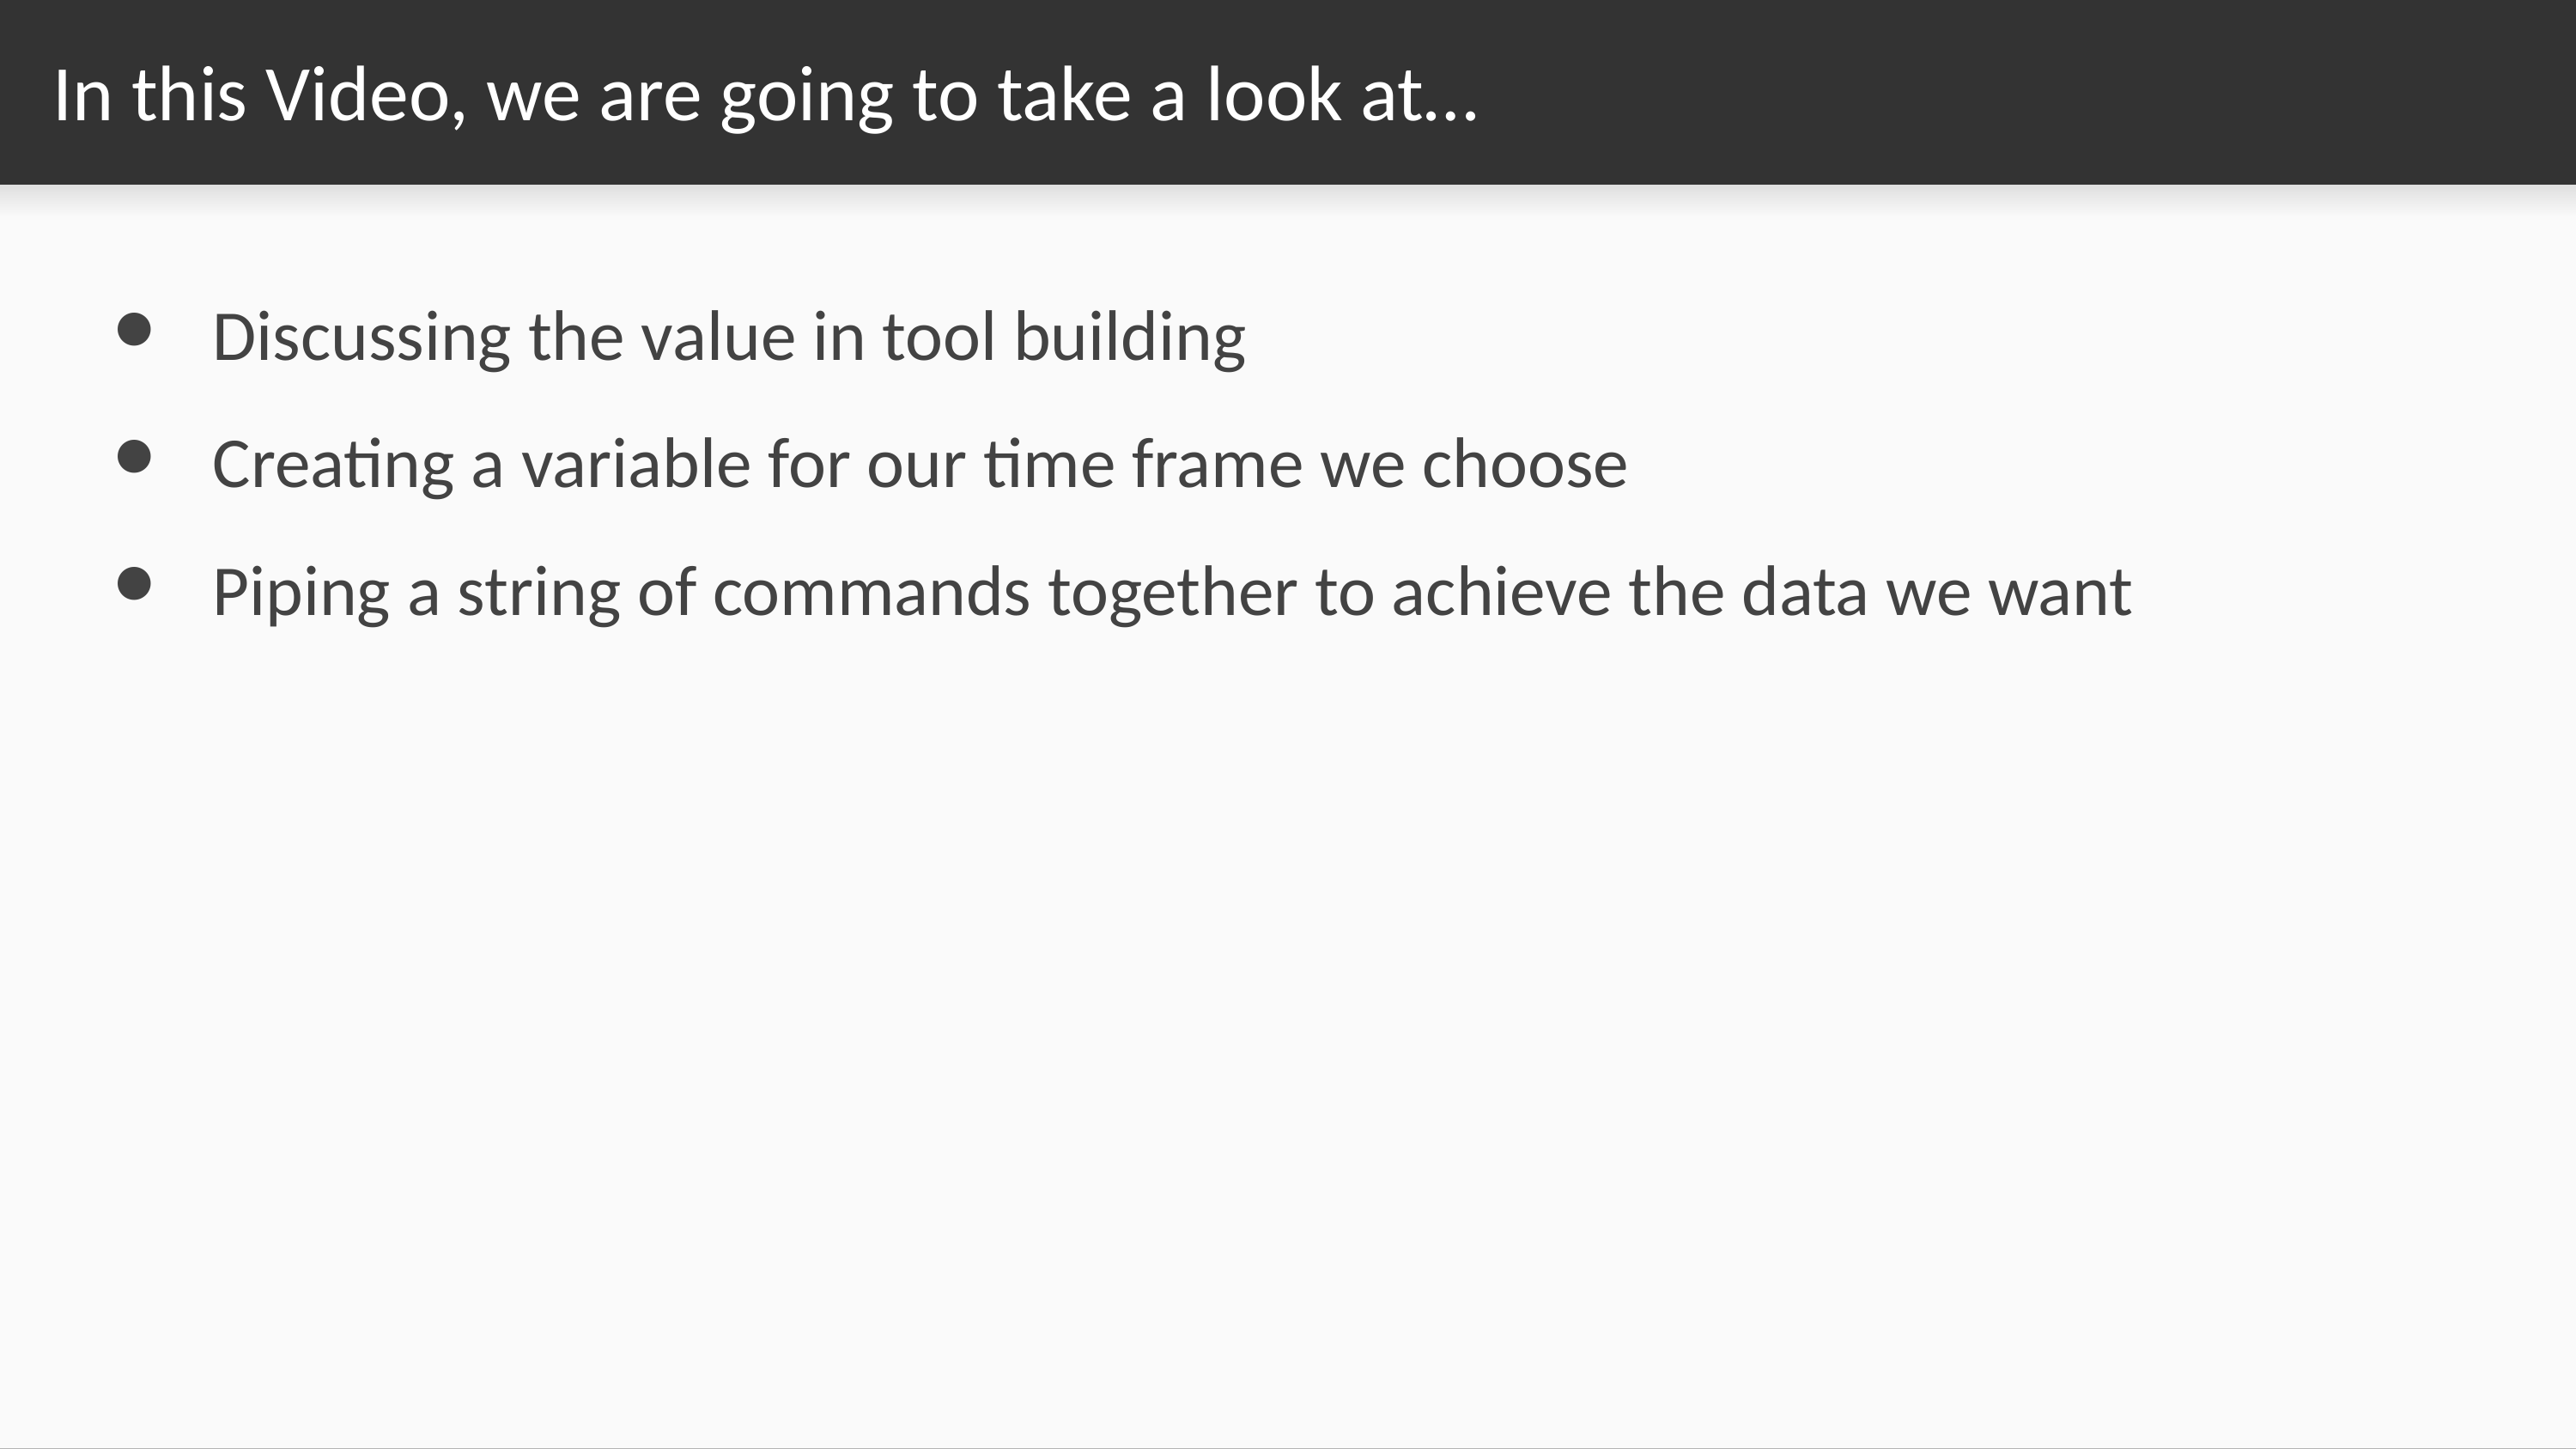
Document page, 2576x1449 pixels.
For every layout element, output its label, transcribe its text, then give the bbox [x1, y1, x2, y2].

title In this Video, we are going to take a look at… [27, 4, 2515, 174]
list Discussing the value in tool building Creating a variable for our time frame we choose Piping a string of commands together to achieve the data we want [58, 250, 2515, 1384]
